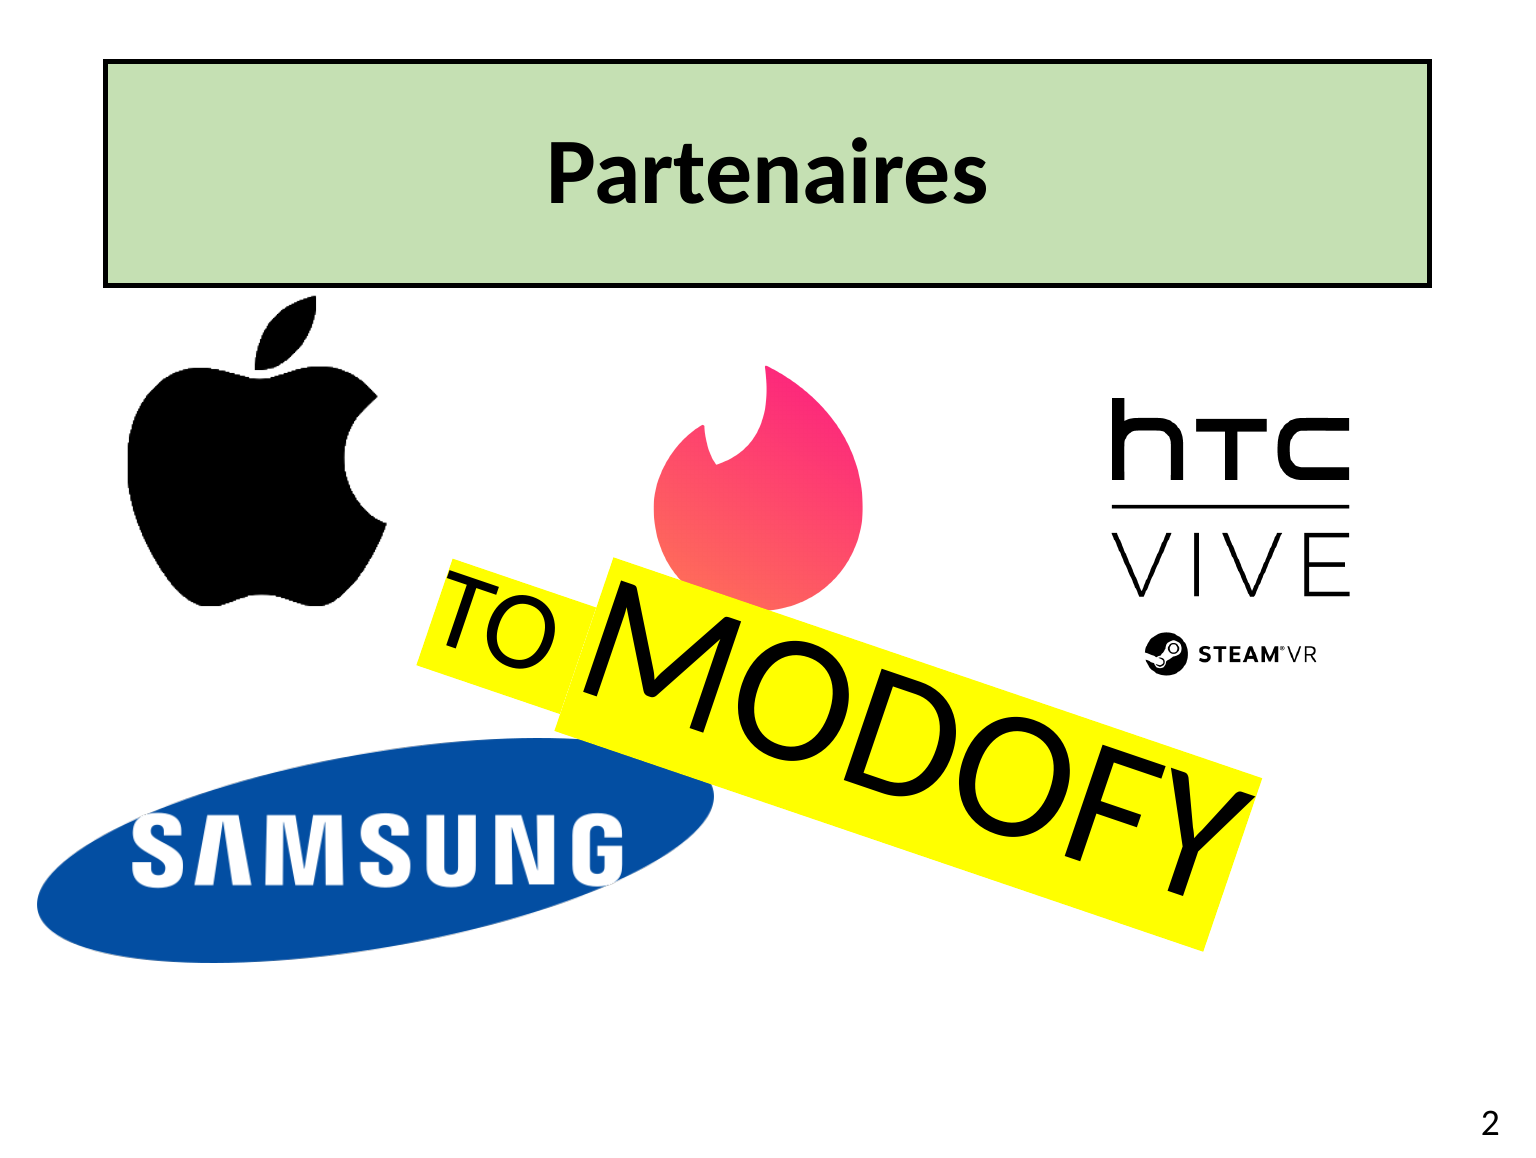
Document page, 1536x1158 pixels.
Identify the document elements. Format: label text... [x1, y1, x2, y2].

text_box 2 [1465, 1090, 1520, 1151]
picture [531, 360, 984, 616]
picture [37, 738, 714, 963]
text_box TO MODOFY [397, 453, 1487, 1021]
title Partenaires [104, 61, 1431, 286]
picture [1050, 336, 1410, 736]
picture [125, 293, 391, 609]
